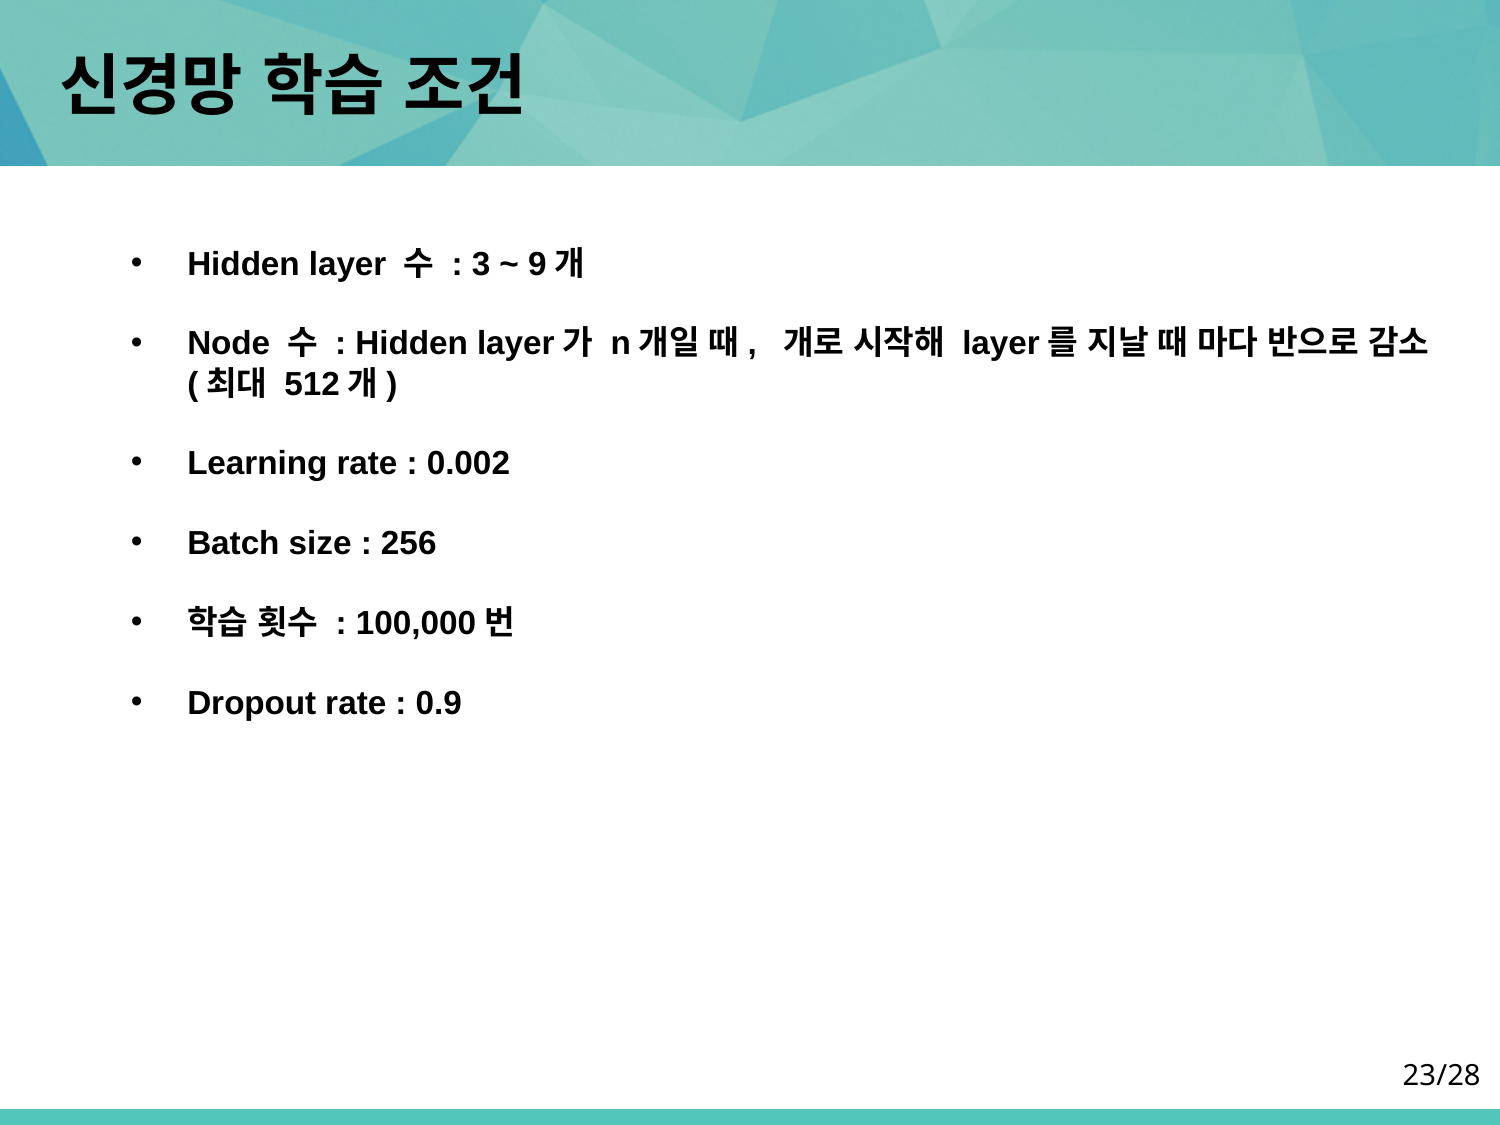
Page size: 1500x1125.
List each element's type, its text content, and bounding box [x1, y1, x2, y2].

text_box 23/28 [1387, 1049, 1500, 1100]
picture [0, 0, 1500, 166]
picture [0, 1109, 1500, 1125]
title 신경망 학습 조건 [44, 7, 1074, 159]
